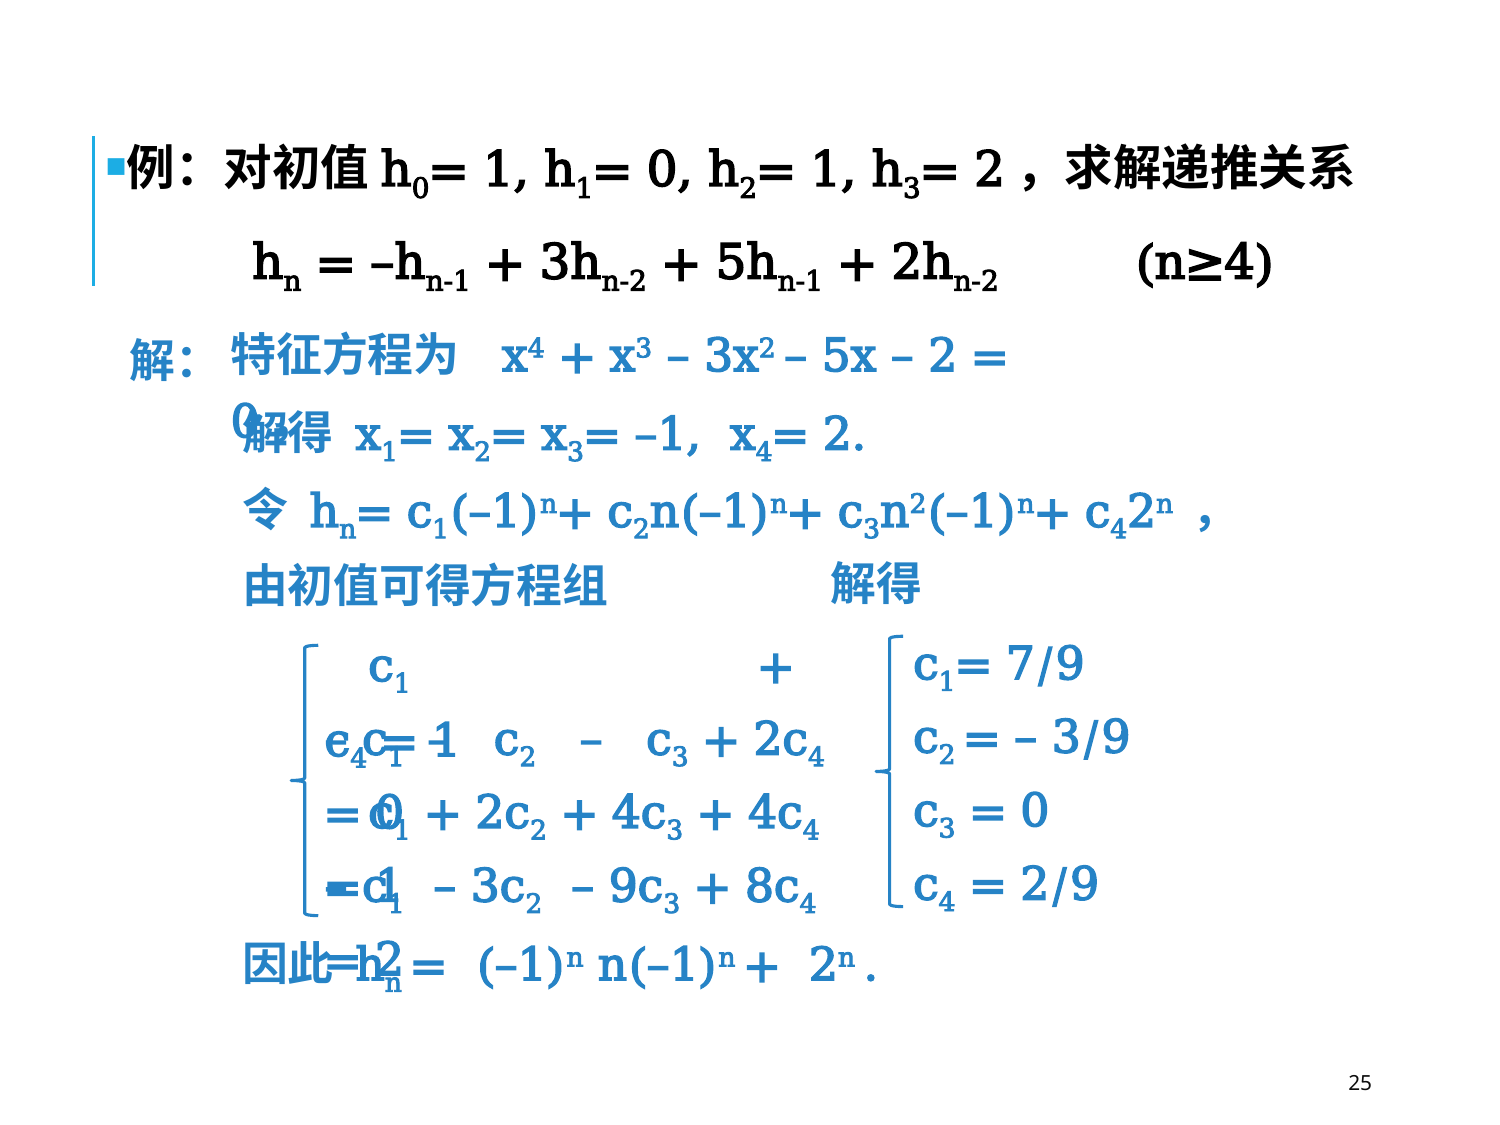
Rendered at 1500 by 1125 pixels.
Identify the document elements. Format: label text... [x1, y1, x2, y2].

text_box 解： [122, 313, 224, 398]
list 例：对初值h0= 1, h1= 0, h2= 1, h3= 2，求解递推关系 hn = –hn-1 + 3hn-2 + 5hn-1 + 2hn-2 (n≥4) [97, 103, 1381, 316]
text_box 由初值可得方程组 [234, 538, 762, 622]
text_box 令 hn= c1(–1)n+ c2n(–1)n+ c3n2(–1)n+ c42n ， [234, 460, 1308, 545]
text_box c3 = 0 [905, 760, 1163, 833]
text_box 特征方程为 x4 + x3 – 3x2 – 5x – 2 = 0， [223, 306, 1100, 391]
text_box c4 = 2/9 [905, 833, 1163, 909]
text_box c2 = – 3/9 [905, 686, 1163, 760]
text_box – c1 – c2 – c3 + 2c4 = 0 [319, 688, 859, 762]
text_box c1 + 2c2 + 4c3 + 4c4 = 1 [319, 762, 859, 835]
text_box – c1 – 3c2 – 9c3 + 8c4 = 2 [319, 835, 859, 911]
text_box c1 + c4 = 1 [317, 615, 859, 688]
text_box [290, 644, 319, 917]
text_box [875, 635, 904, 908]
text_box 解得 x1= x2= x3= –1, x4= 2. [234, 383, 1009, 460]
slide_number 25 [1333, 1061, 1454, 1107]
text_box 解得 [823, 536, 996, 620]
text_box c1= 7/9 [905, 613, 1163, 686]
